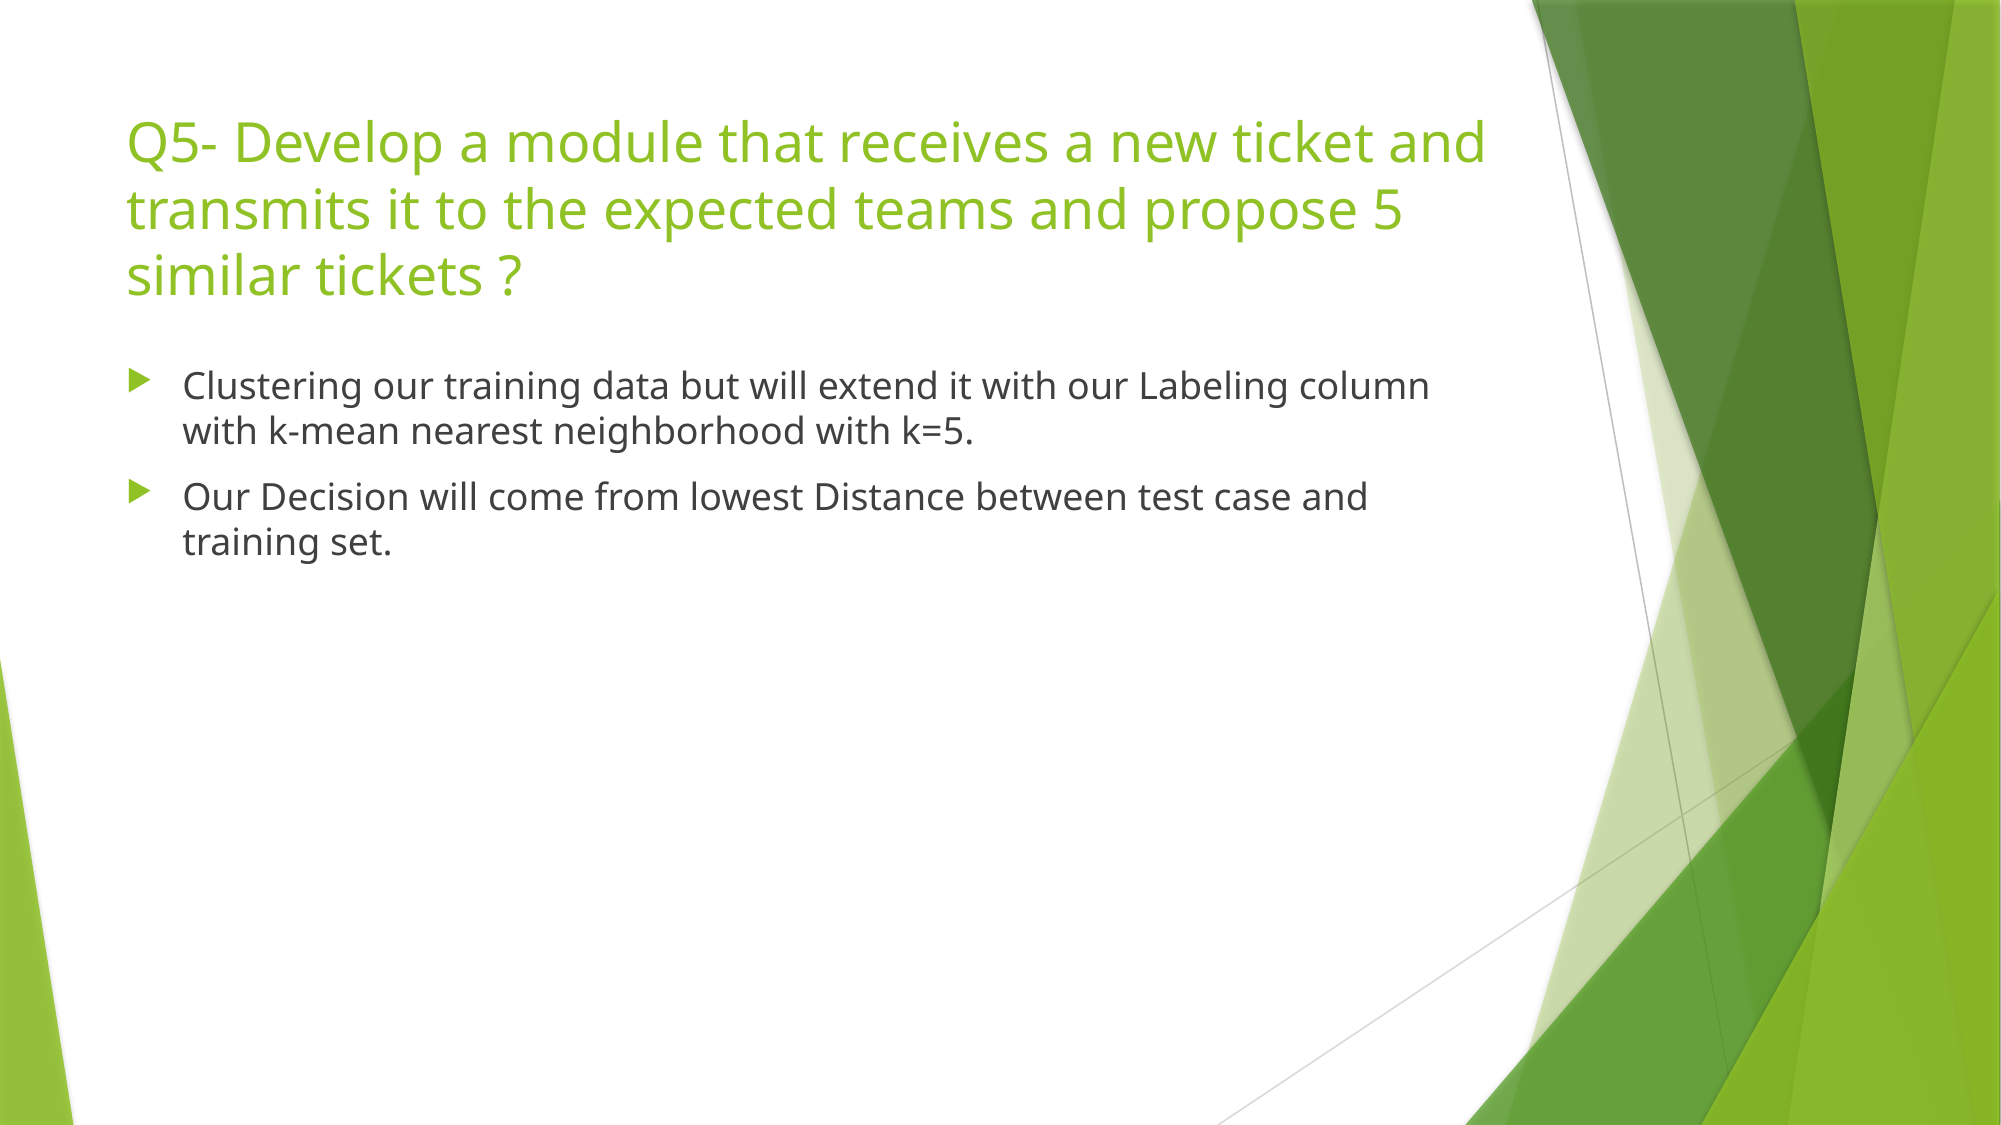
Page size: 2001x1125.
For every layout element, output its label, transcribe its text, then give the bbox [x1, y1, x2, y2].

list Clustering our training data but will extend it with our Labeling column with k-mean nearest neighborhood with k=5. Our Decision will come from lowest Distance between test case and training set. [111, 354, 1522, 992]
title Q5- Develop a module that receives a new ticket and transmits it to the expected teams and propose 5 similar tickets ? [111, 99, 1522, 317]
